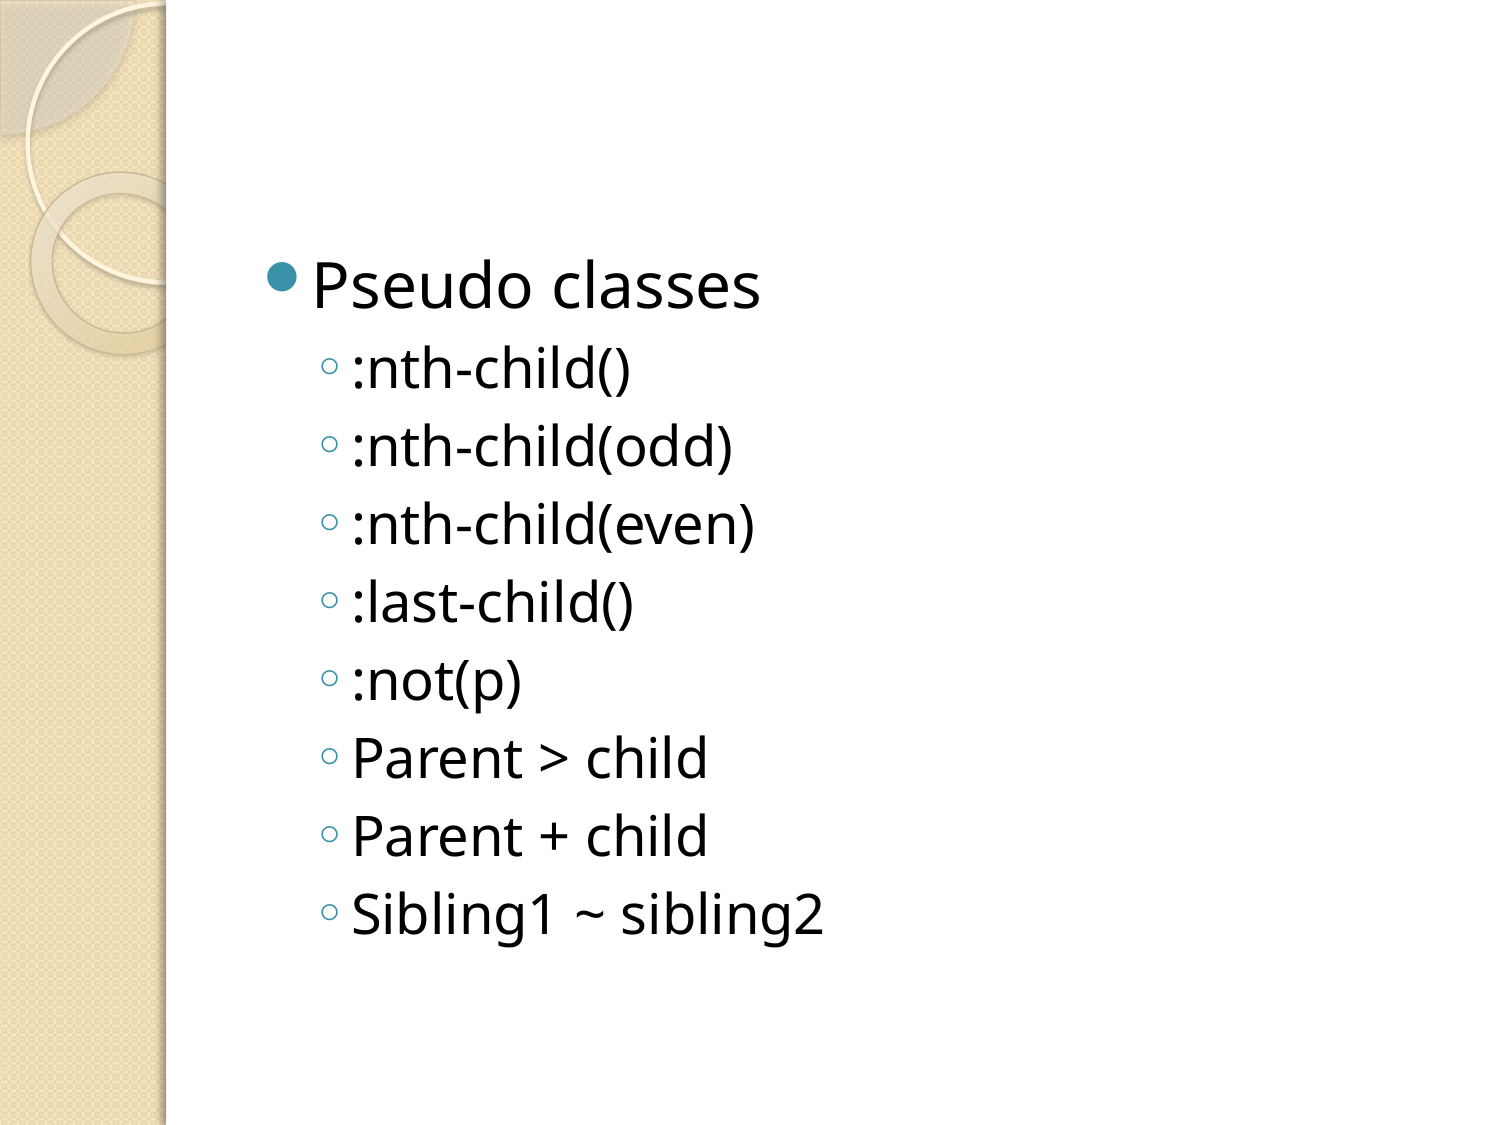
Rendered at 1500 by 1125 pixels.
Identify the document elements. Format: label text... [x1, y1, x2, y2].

list Pseudo classes :nth-child() :nth-child(odd) :nth-child(even) :last-child() :not(p) Parent > child Parent + child Sibling1 ~ sibling2 [235, 237, 1466, 1025]
